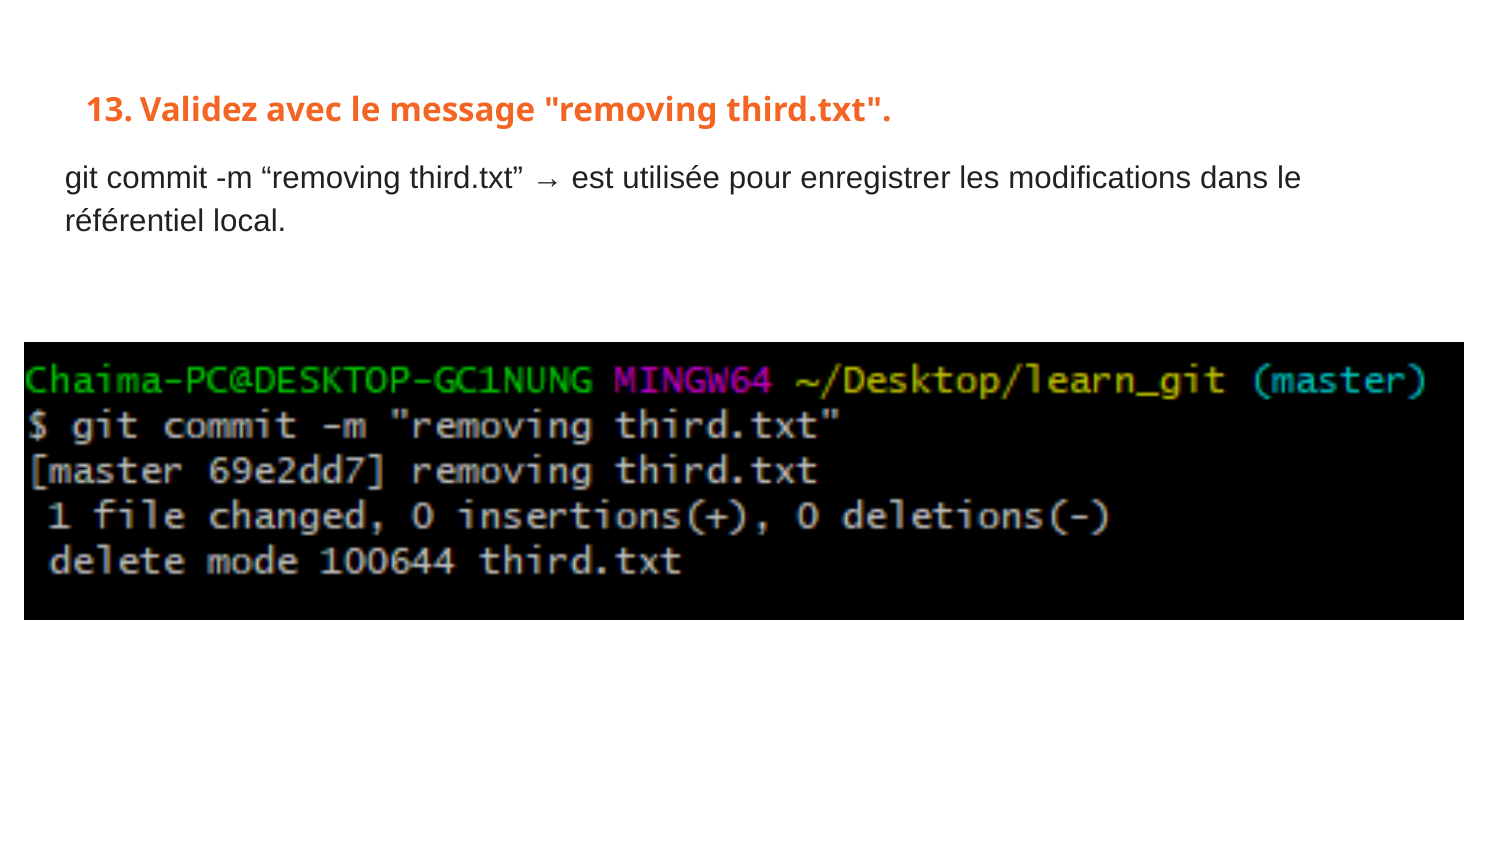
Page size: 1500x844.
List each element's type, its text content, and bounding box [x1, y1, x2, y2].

title Validez avec le message "removing third.txt". git commit -m “removing third.txt” → est utilisée pour enregistrer les modifications dans le référentiel local. [49, 67, 1448, 318]
picture [24, 341, 1464, 621]
